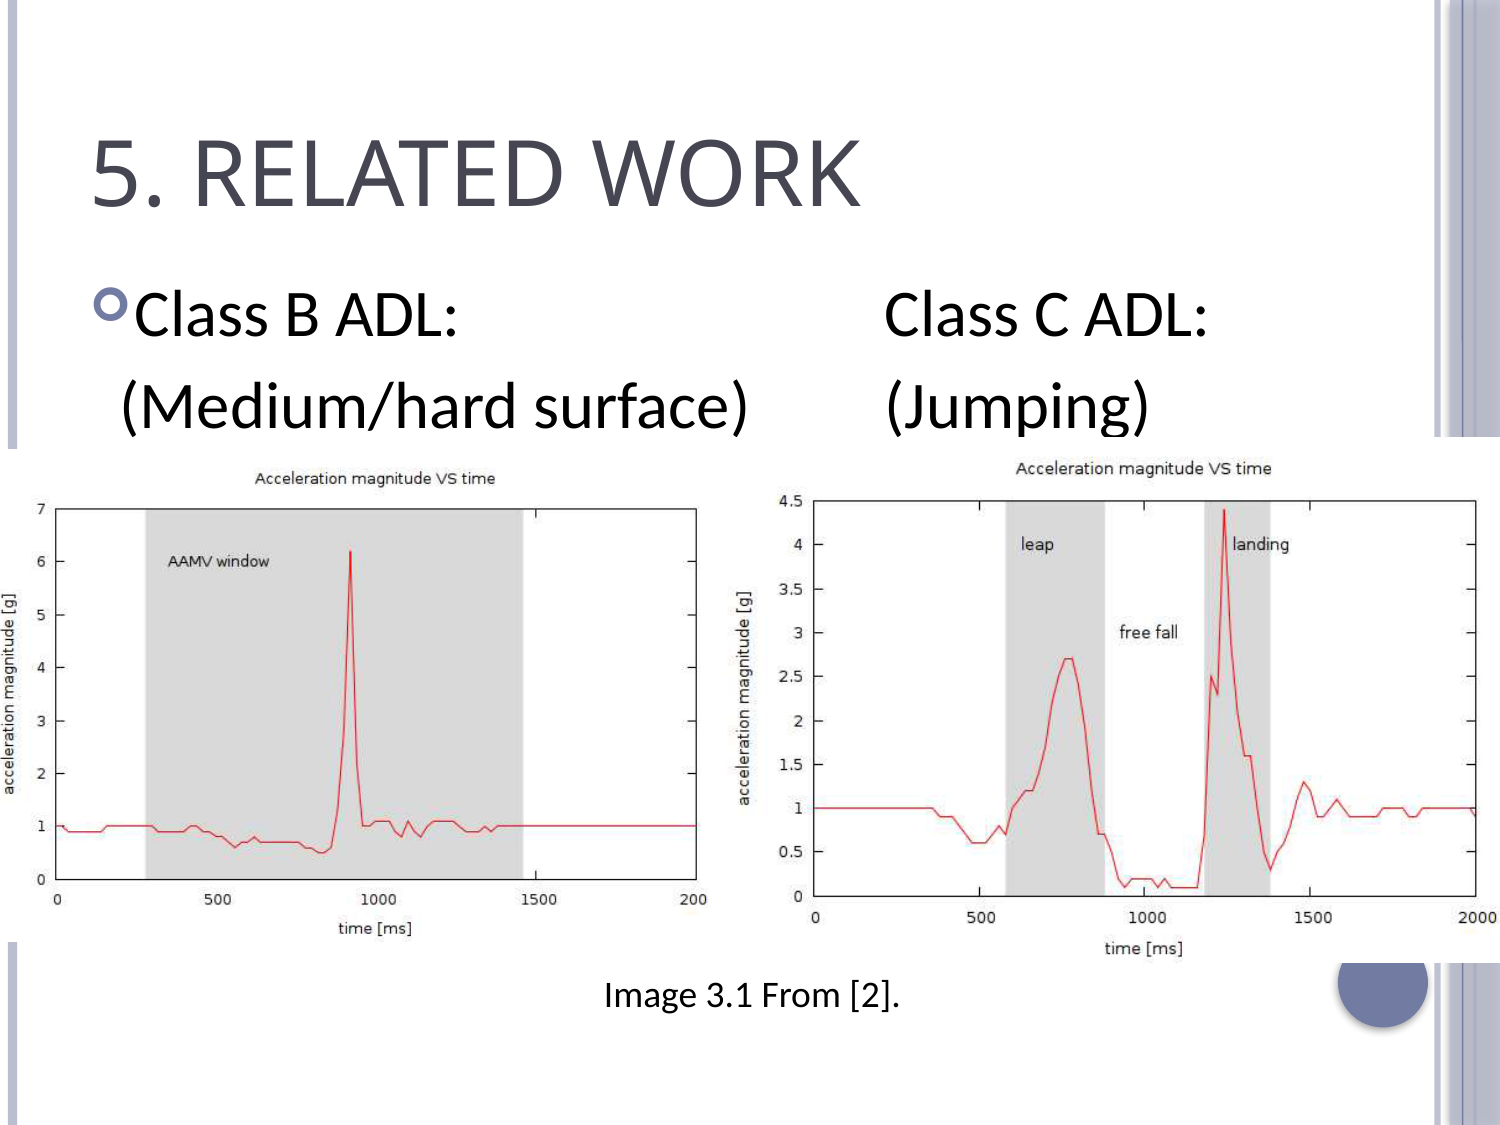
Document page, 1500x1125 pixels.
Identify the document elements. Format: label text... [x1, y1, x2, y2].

title 5. Related Work [75, 45, 1300, 233]
picture [0, 436, 1500, 963]
text_box Image 3.1 From [2]. [589, 962, 917, 1023]
list Class B ADL: Class C ADL: (Medium/hard surface) (Jumping) [75, 262, 1425, 446]
